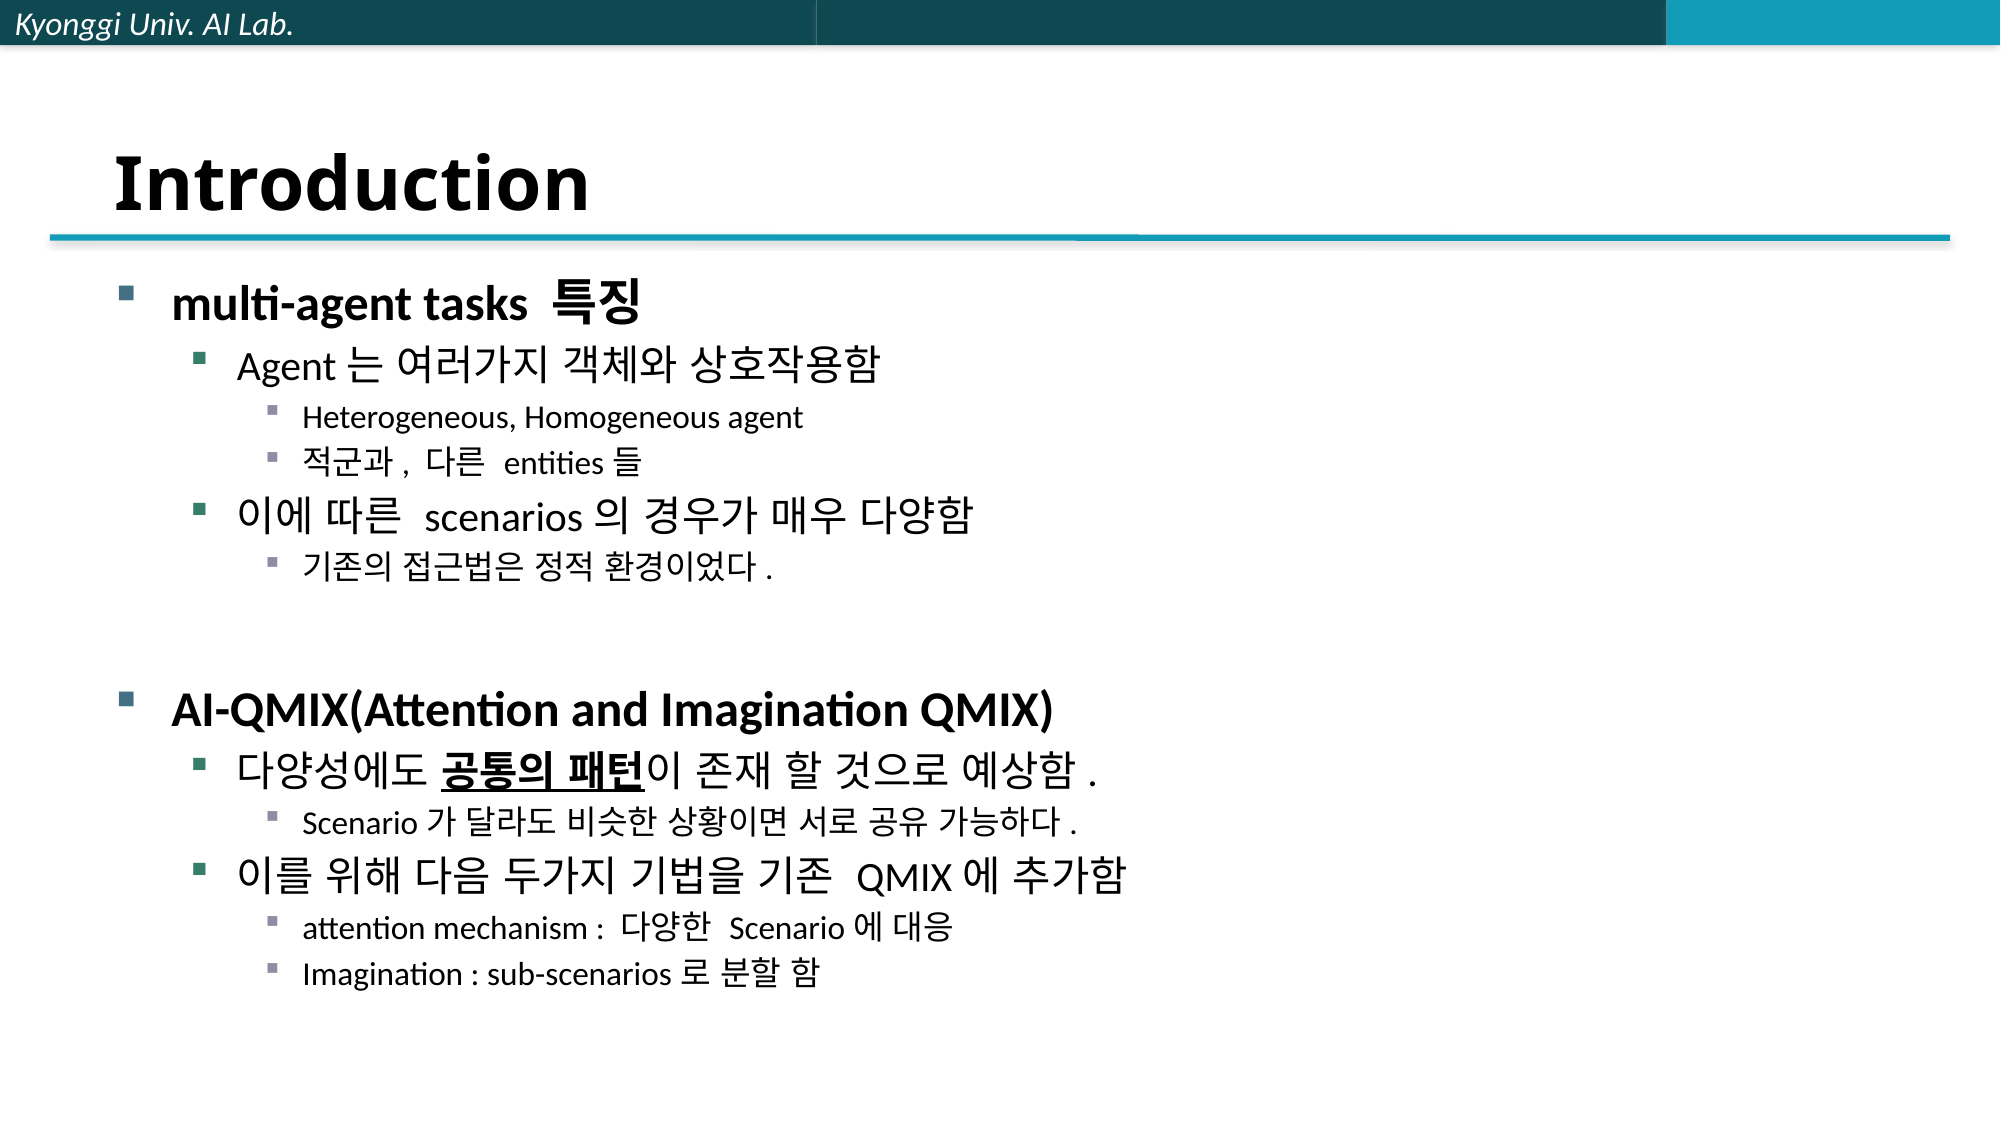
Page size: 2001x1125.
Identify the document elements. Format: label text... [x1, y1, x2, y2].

list multi-agent tasks 특징 Agent는 여러가지 객체와 상호작용함 Heterogeneous, Homogeneous agent 적군과, 다른 entities들 이에 따른 scenarios의 경우가 매우 다양함 기존의 접근법은 정적 환경이었다. AI-QMIX(Attention and Imagination QMIX) 다양성에도 공통의 패턴이 존재 할 것으로 예상함. Scenario가 달라도 비슷한 상황이면 서로 공유 가능하다. 이를 위해 다음 두가지 기법을 기존 QMIX에 추가함 attention mechanism : 다양한 Scenario에 대응 Imagination : sub-scenarios로 분할 함 [99, 262, 1900, 1075]
title Introduction [99, 45, 1900, 233]
